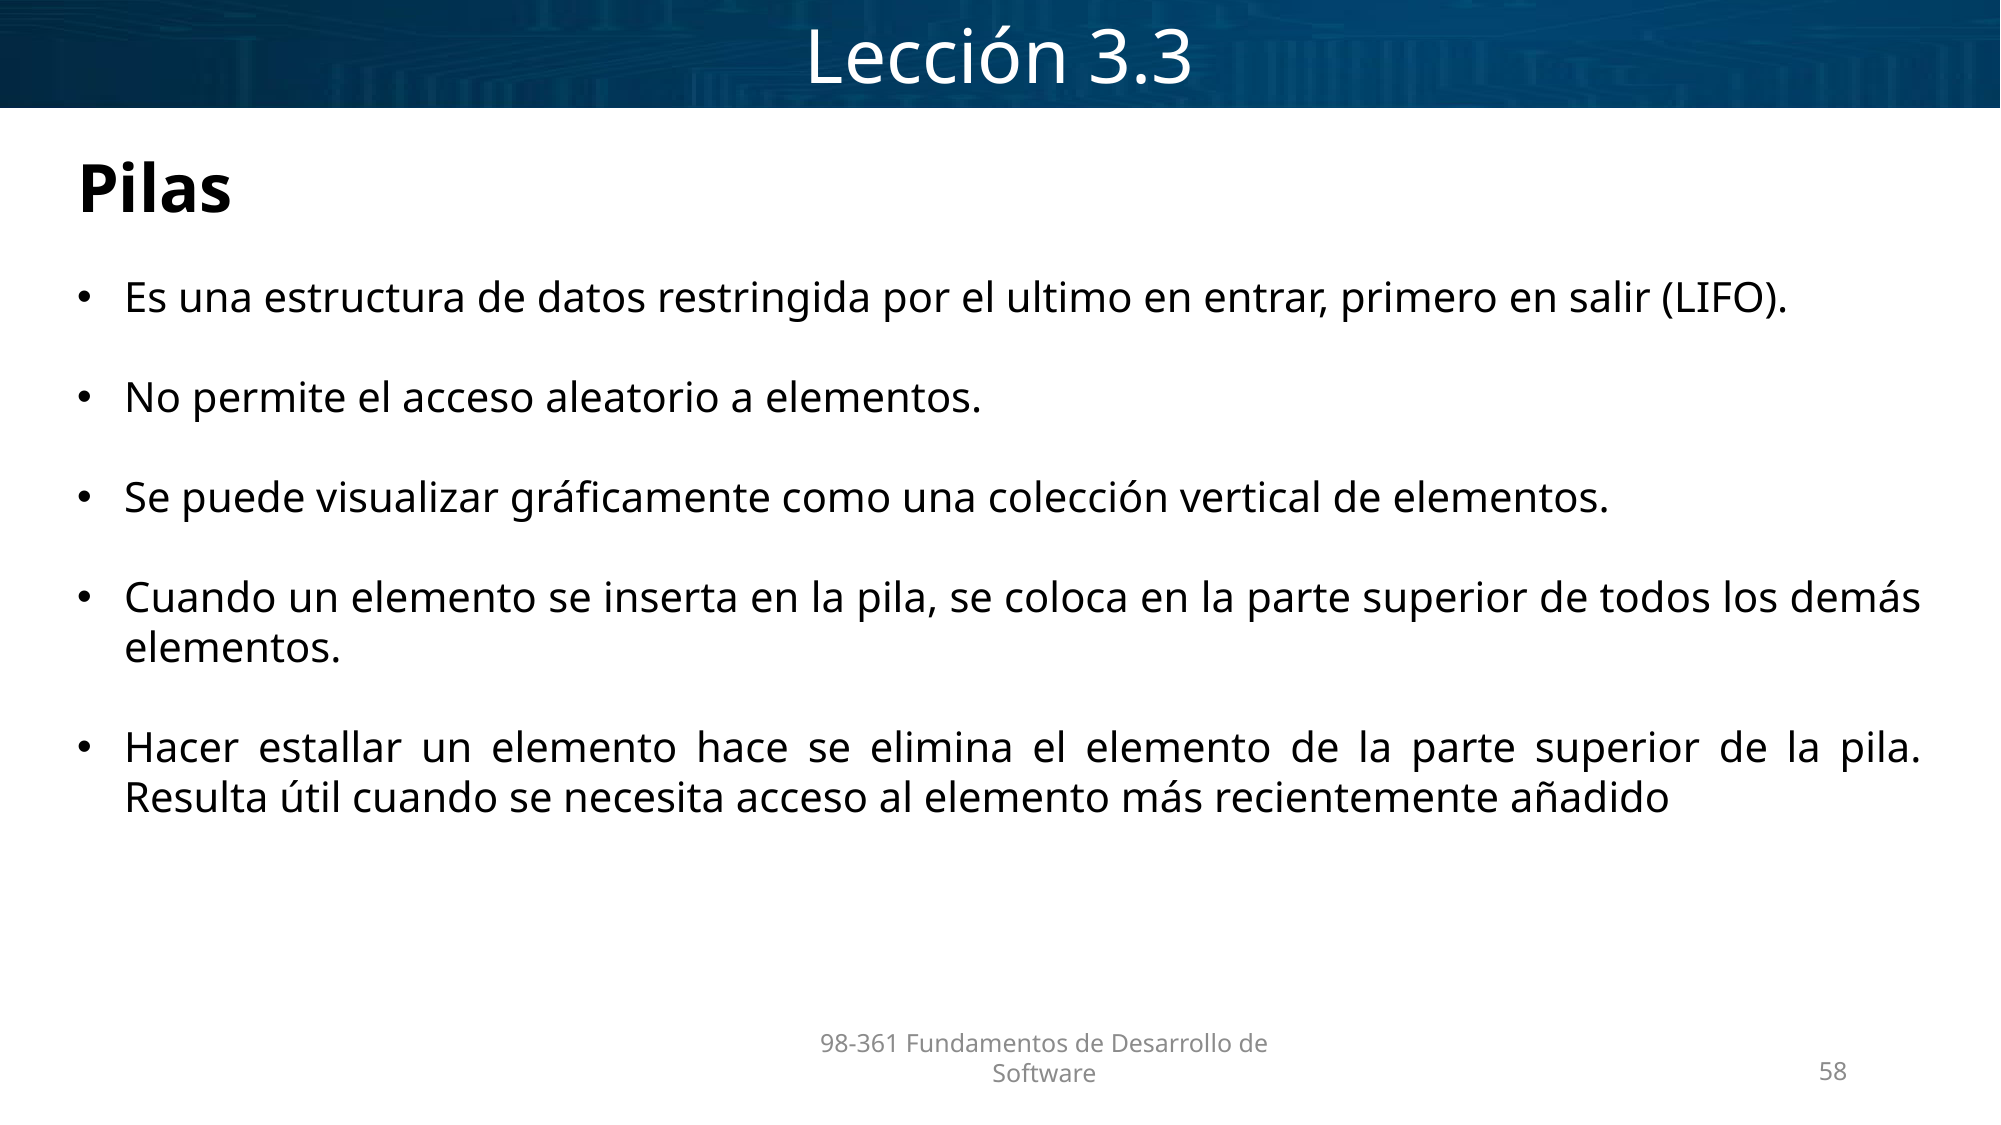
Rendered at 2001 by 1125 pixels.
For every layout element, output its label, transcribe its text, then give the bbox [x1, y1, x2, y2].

text_box Pilas Es una estructura de datos restringida por el ultimo en entrar, primero en salir (LIFO). No permite el acceso aleatorio a elementos. Se puede visualizar gráficamente como una colección vertical de elementos. Cuando un elemento se inserta en la pila, se coloca en la parte superior de todos los demás elementos. Hacer estallar un elemento hace se elimina el elemento de la parte superior de la pila. Resulta útil cuando se necesita acceso al elemento más recientemente añadido [62, 138, 1938, 829]
picture [0, 0, 2000, 108]
footer 98-361 Fundamentos de Desarrollo de Software [756, 1042, 1325, 1103]
slide_number 58 [1325, 1042, 1863, 1103]
